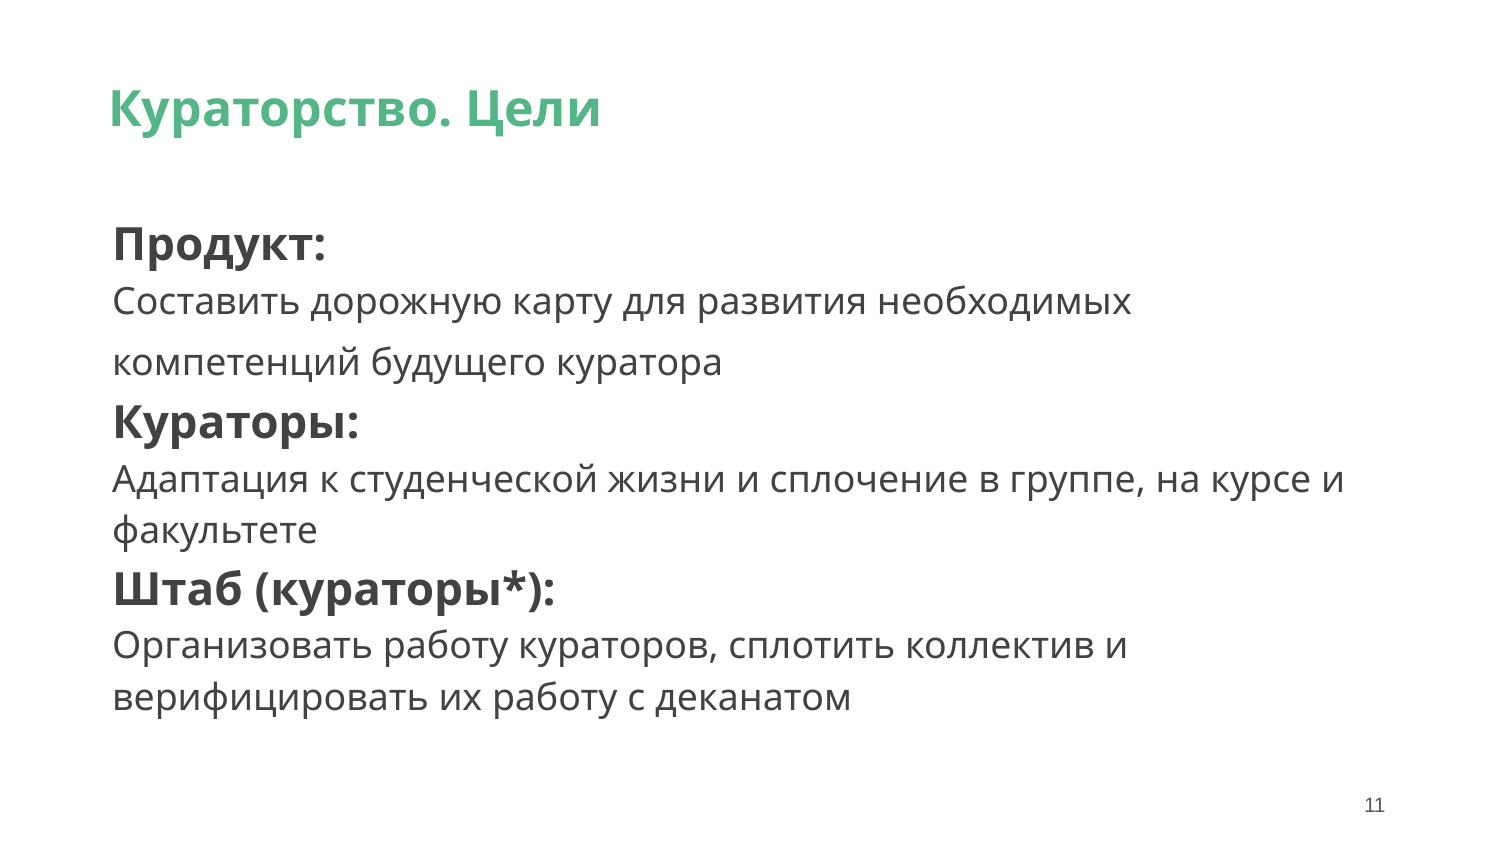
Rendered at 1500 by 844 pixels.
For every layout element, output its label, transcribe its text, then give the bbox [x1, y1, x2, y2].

slide_number ‹#› [1059, 782, 1397, 827]
text_box Продукт: Составить дорожную карту для развития необходимых компетенций будущего куратора Кураторы: Адаптация к студенческой жизни и сплочение в группе, на курсе и факультете Штаб (кураторы*): Организовать работу кураторов, сплотить коллектив и верифицировать их работу с деканатом [97, 191, 1403, 736]
text_box Кураторство. Цели [97, 52, 1403, 169]
